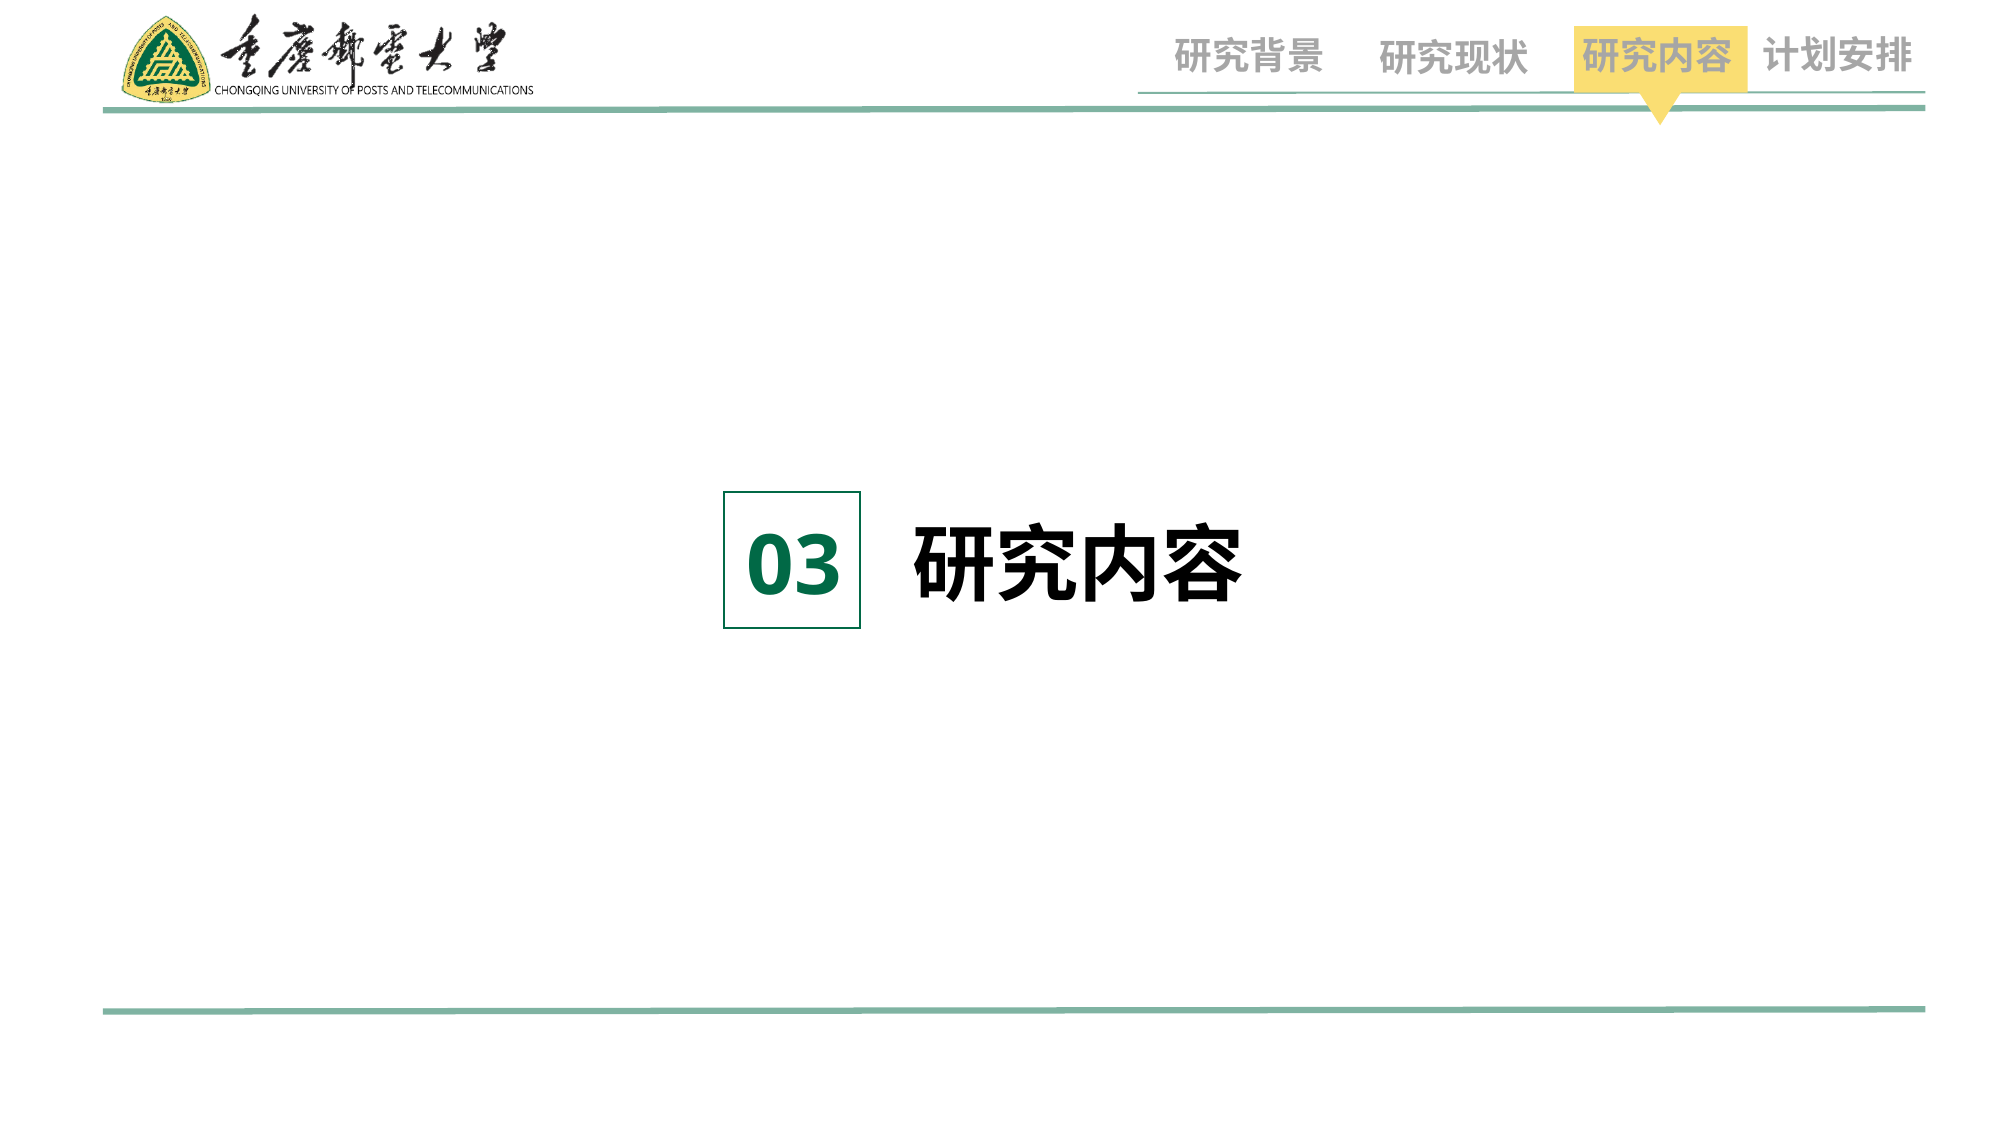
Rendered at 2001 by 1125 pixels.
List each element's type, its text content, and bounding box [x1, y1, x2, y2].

text_box 研究背景 [1159, 24, 1345, 85]
text_box 研究现状 [1364, 26, 1549, 86]
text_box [1574, 26, 1748, 126]
picture [121, 6, 542, 104]
text_box 计划安排 [1708, 23, 1928, 84]
text_box 研究内容 [1568, 25, 1708, 85]
